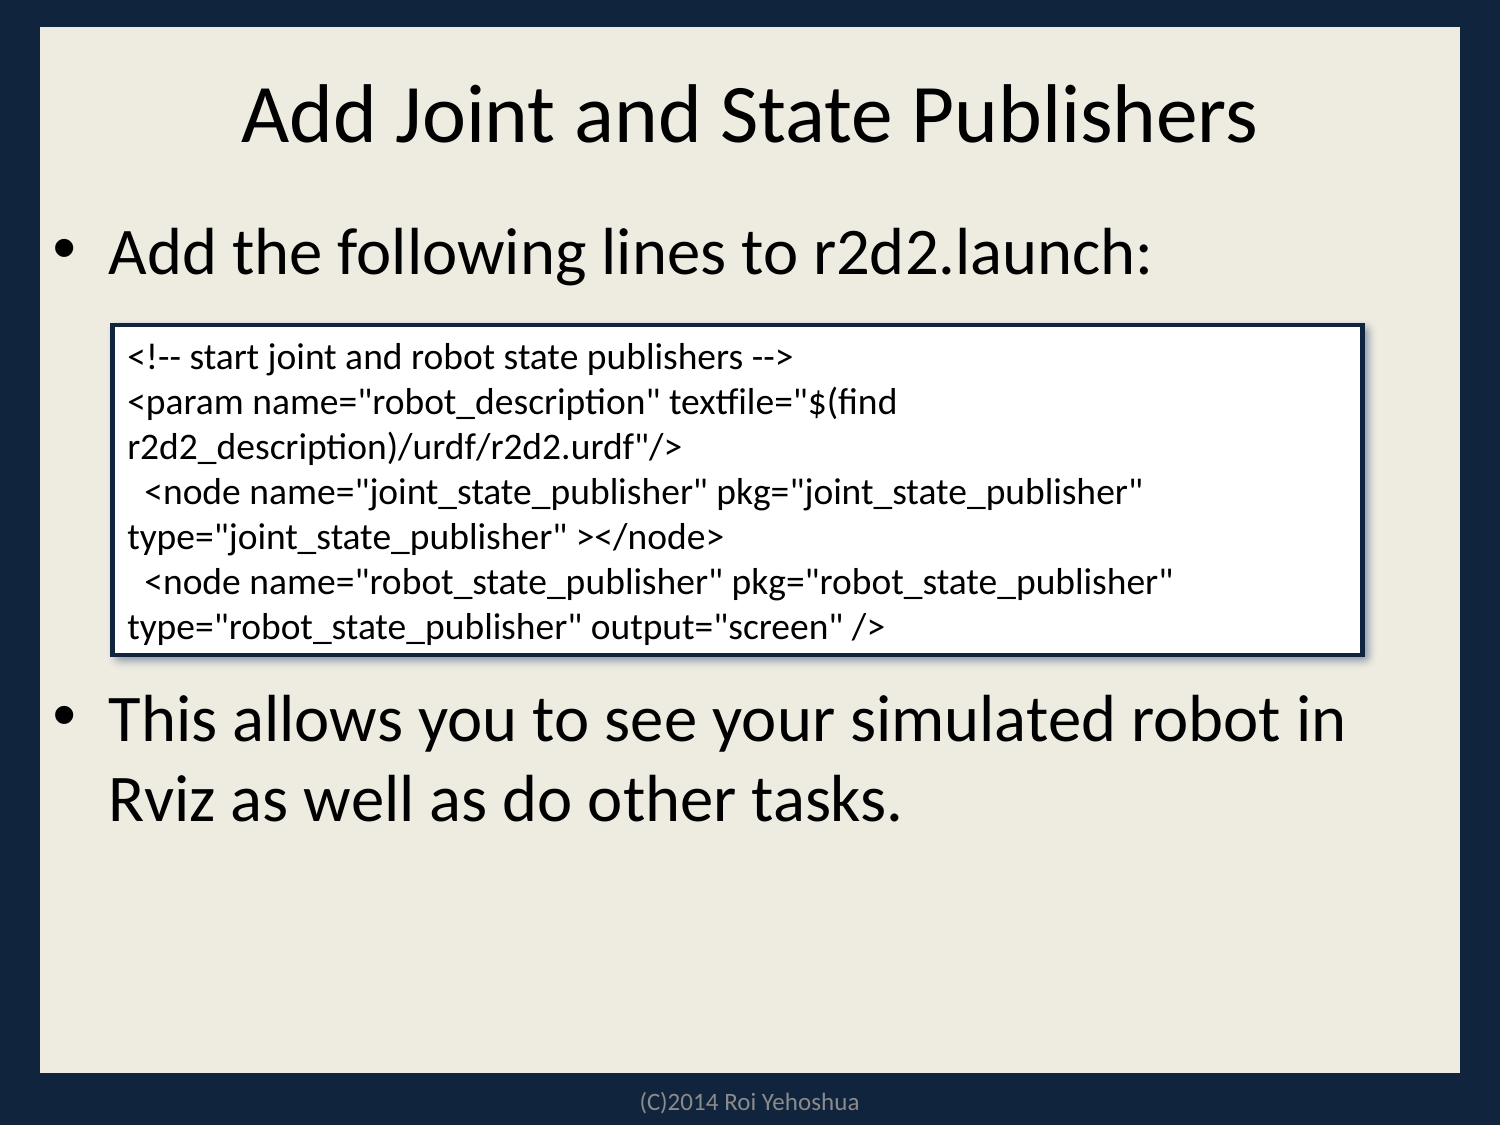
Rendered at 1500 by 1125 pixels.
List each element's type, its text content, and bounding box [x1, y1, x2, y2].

text_box <!-- start joint and robot state publishers --> <param name="robot_description" textfile="$(find r2d2_description)/urdf/r2d2.urdf"/> <node name="joint_state_publisher" pkg="joint_state_publisher" type="joint_state_publisher" ></node> <node name="robot_state_publisher" pkg="robot_state_publisher" type="robot_state_publisher" output="screen" /> [112, 324, 1363, 655]
title Add Joint and State Publishers [37, 31, 1463, 188]
list Add the following lines to r2d2.launch: This allows you to see your simulated robot in Rviz as well as do other tasks. [37, 200, 1463, 1080]
footer (C)2014 Roi Yehoshua [512, 1074, 988, 1125]
